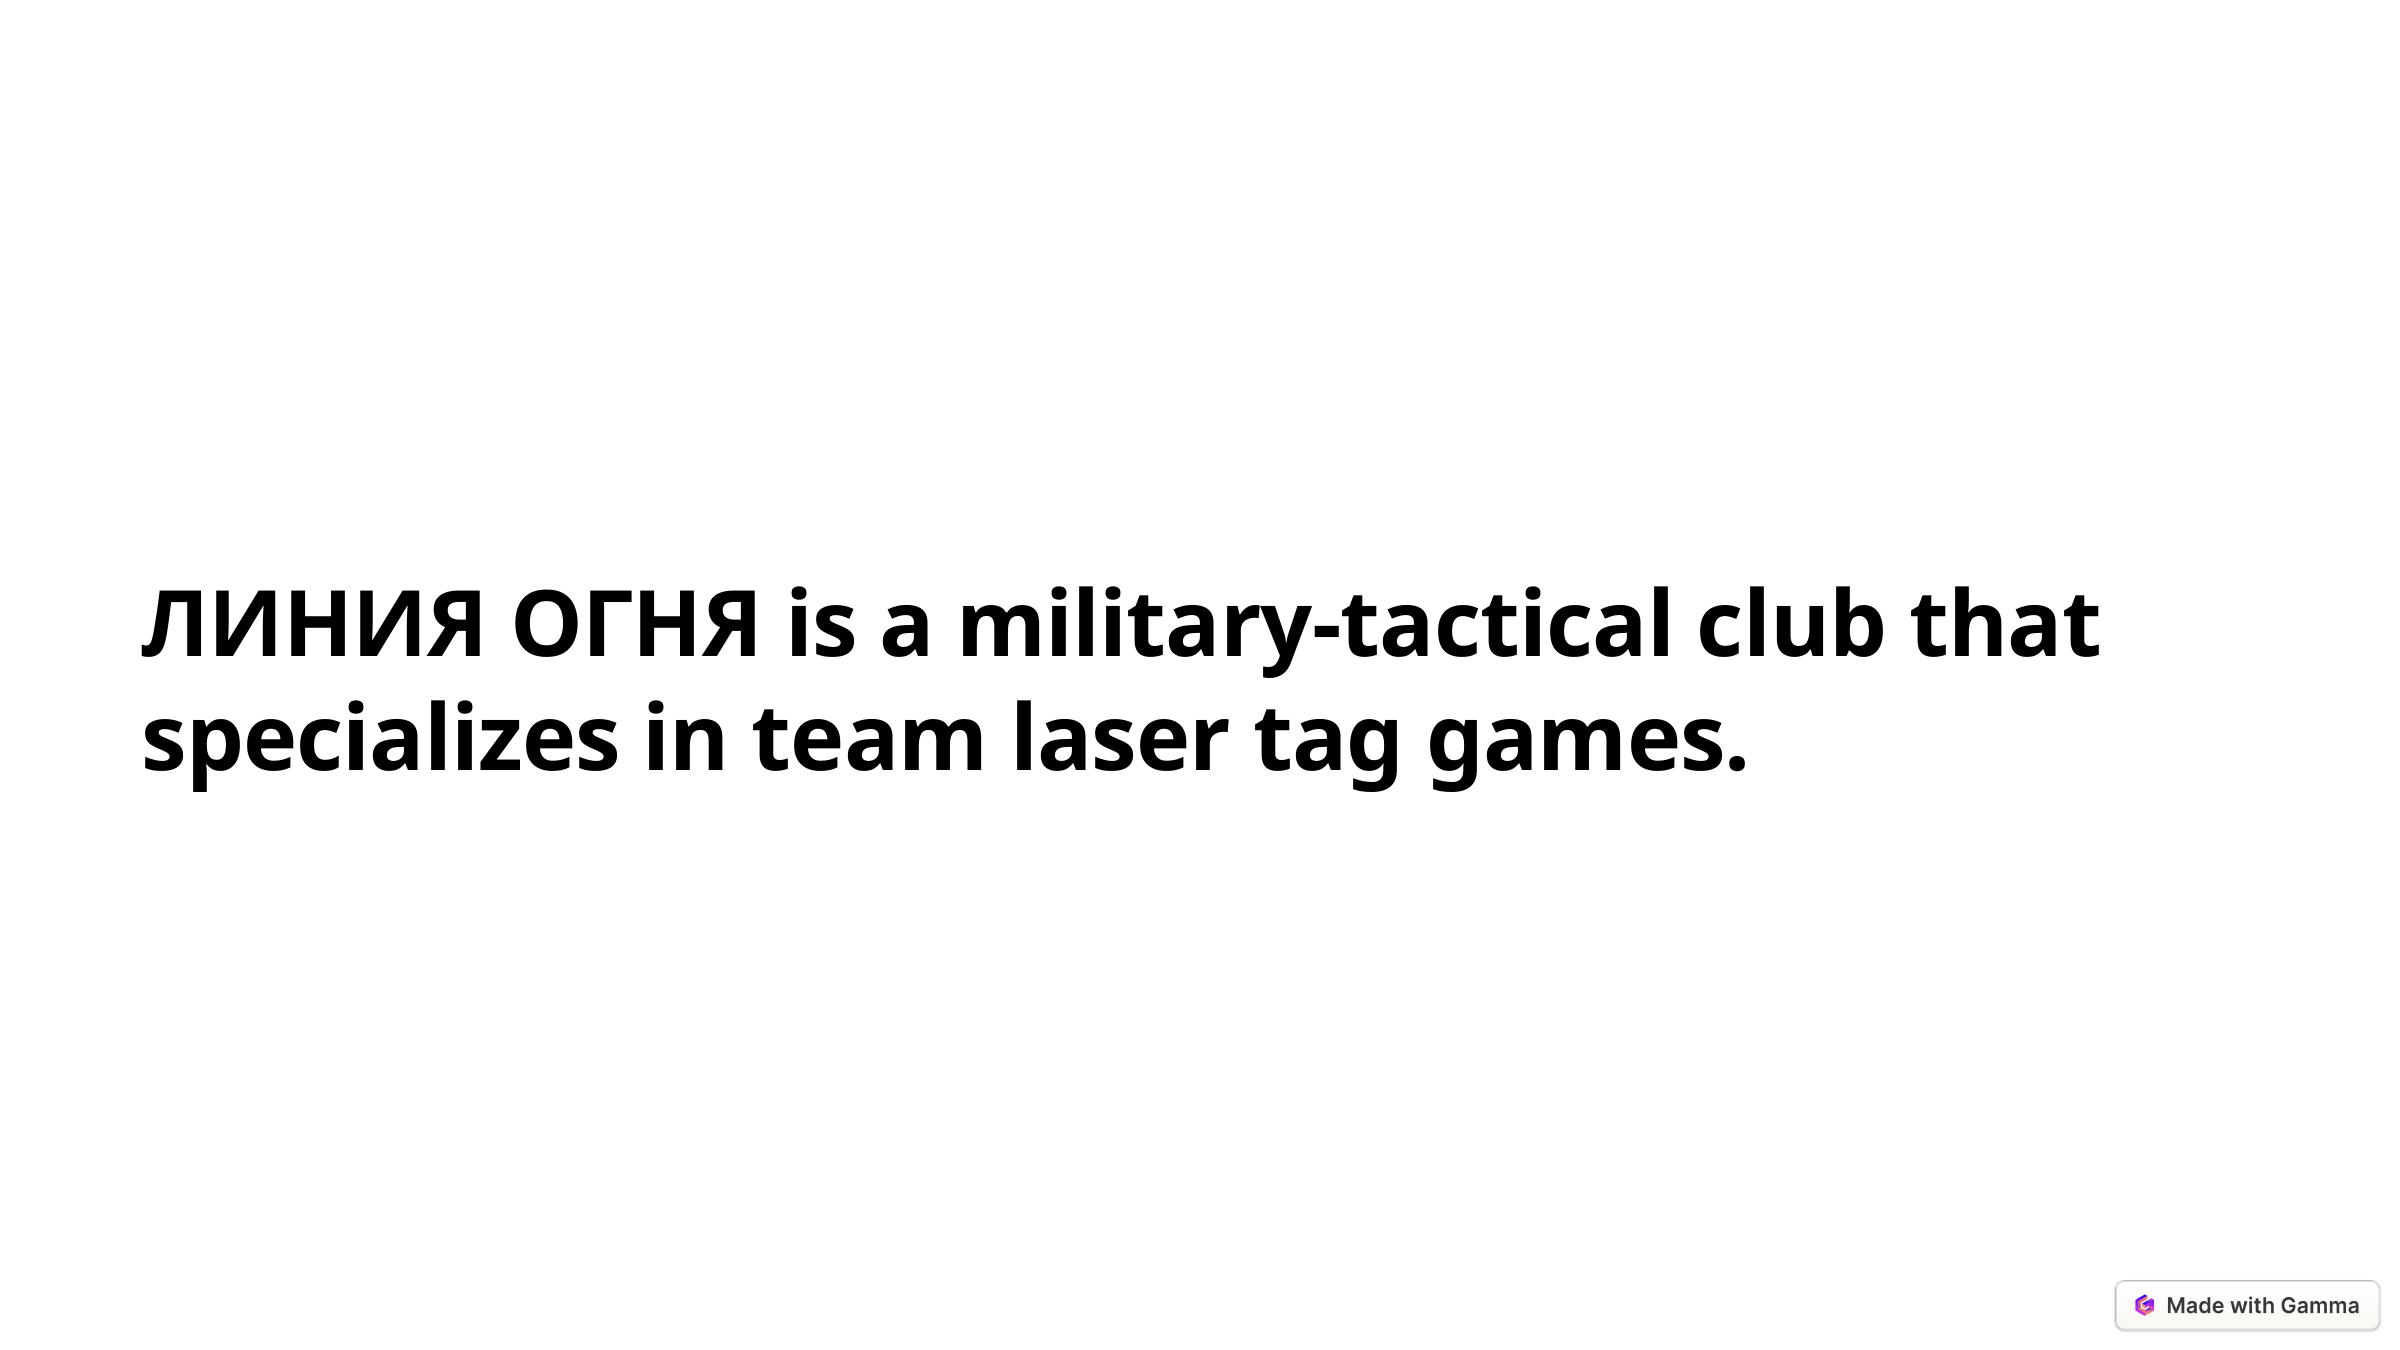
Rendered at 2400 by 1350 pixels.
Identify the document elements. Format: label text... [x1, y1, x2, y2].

picture [2106, 1271, 2389, 1339]
text_box ЛИНИЯ ОГНЯ is a military-tactical club that specializes in team laser tag games. [141, 559, 2259, 790]
